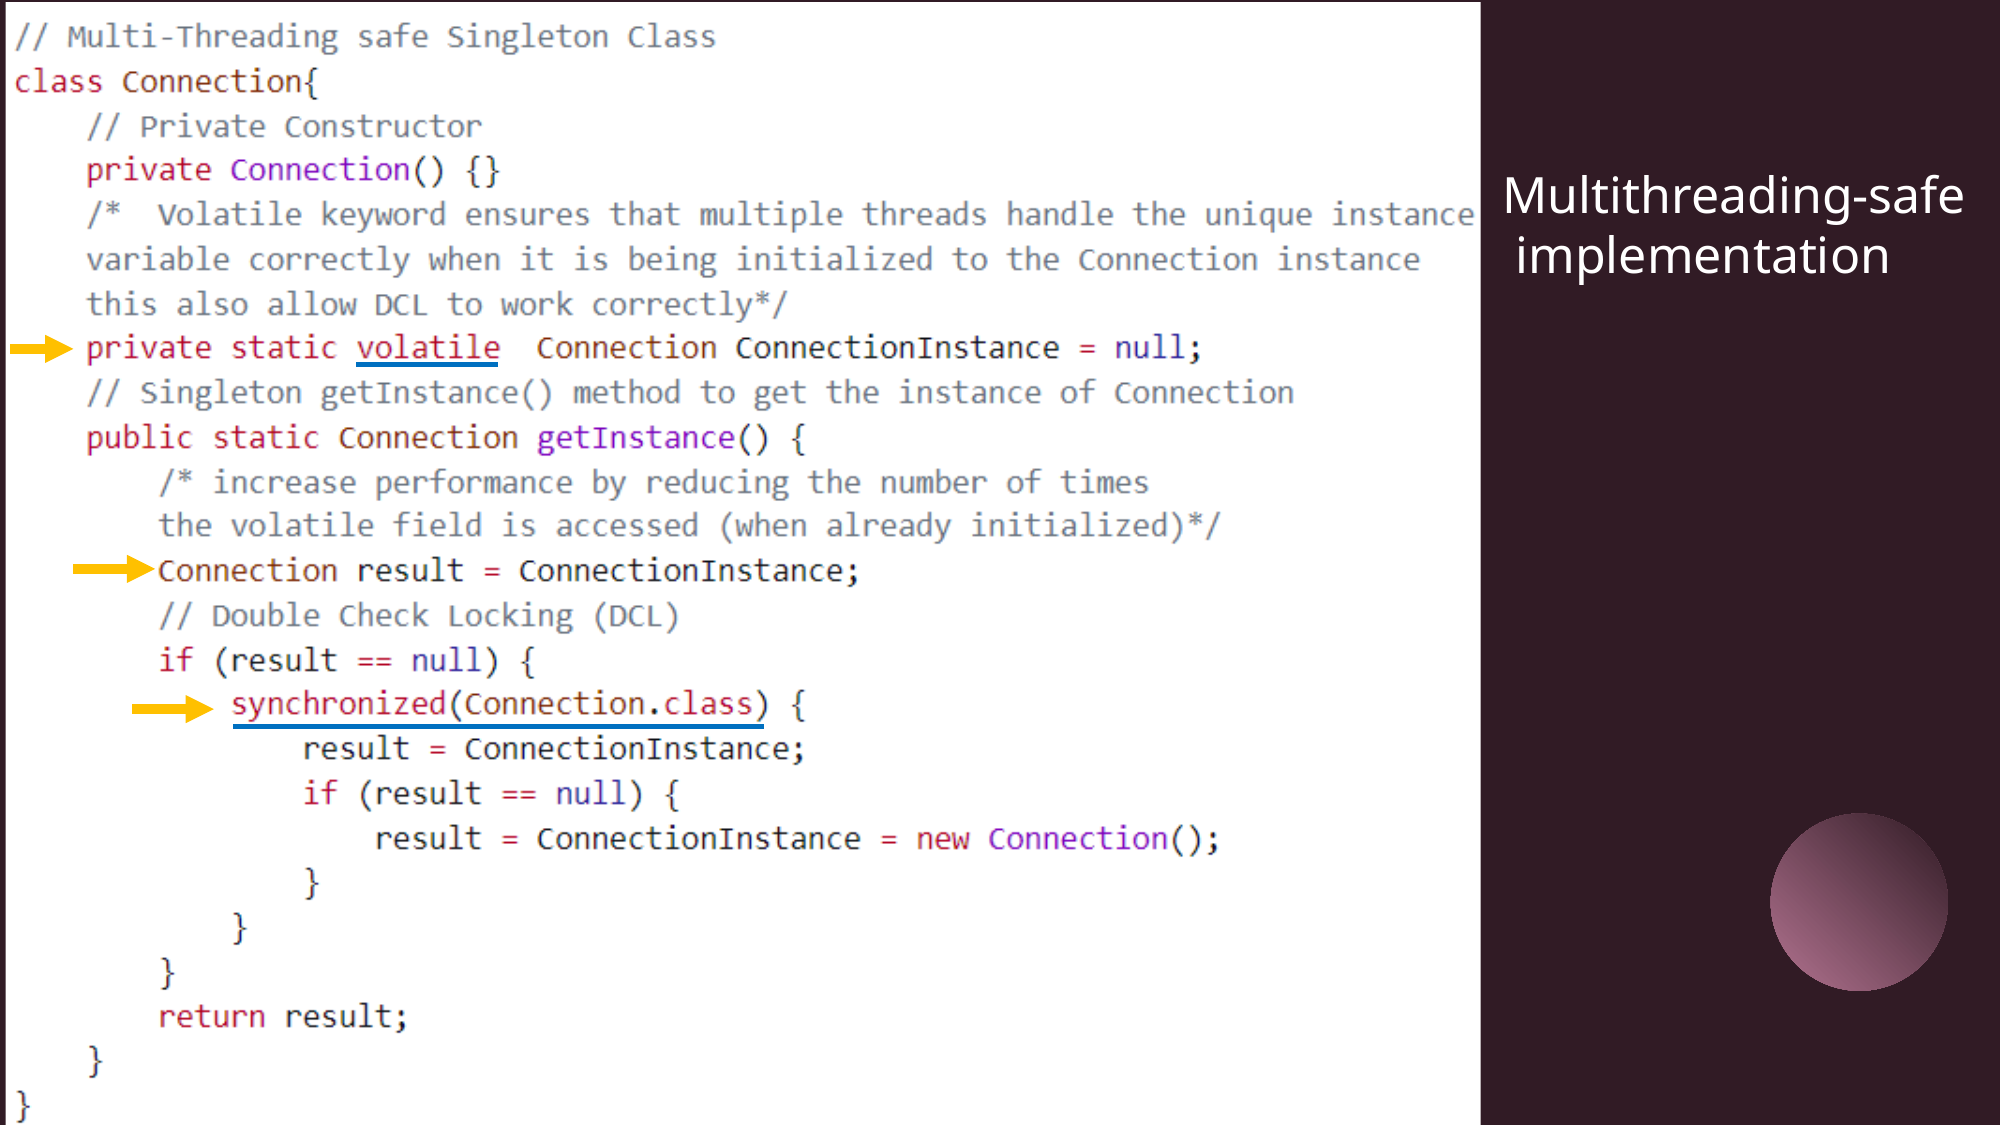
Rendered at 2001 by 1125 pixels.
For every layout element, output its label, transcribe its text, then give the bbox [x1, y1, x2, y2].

picture [5, 1, 1481, 1125]
text_box [1769, 812, 1949, 992]
text_box Multithreading-safe implementation [1487, 156, 1982, 292]
text_box [0, 0, 2000, 1125]
